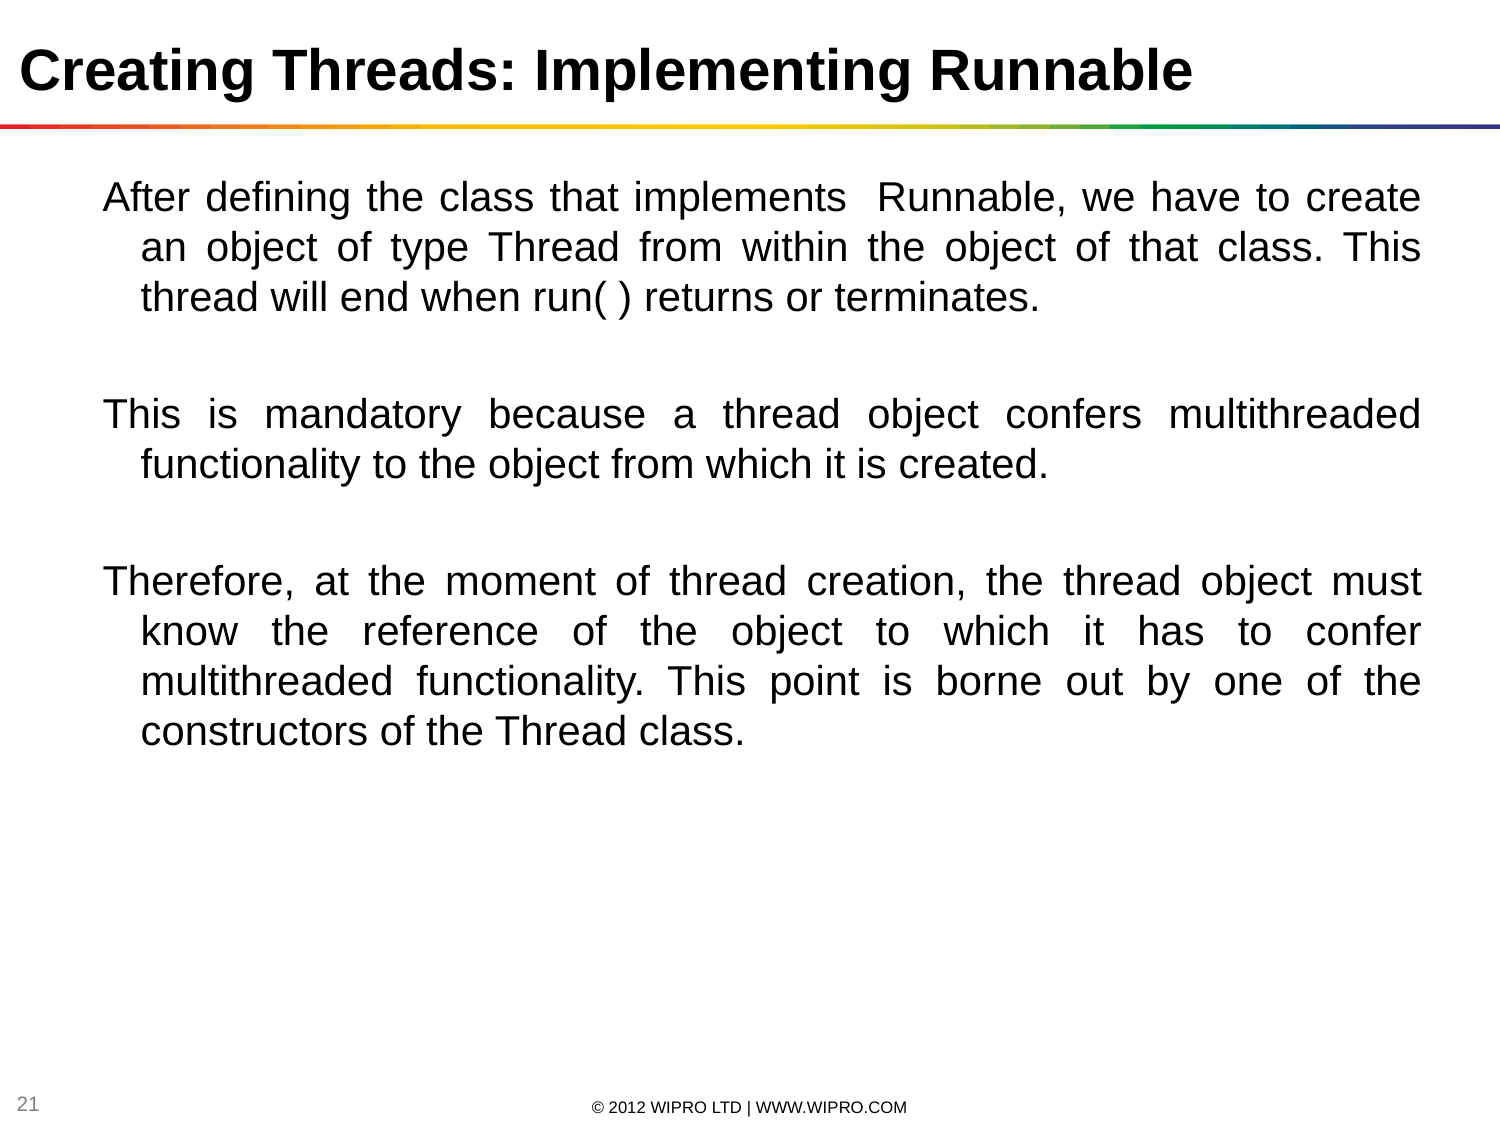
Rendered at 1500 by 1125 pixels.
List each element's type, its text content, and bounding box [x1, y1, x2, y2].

title Creating Threads: Implementing Runnable [4, 24, 1442, 113]
list After defining the class that implements Runnable, we have to create an object of type Thread from within the object of that class. This thread will end when run( ) returns or terminates. This is mandatory because a thread object confers multithreaded functionality to the object from which it is created. Therefore, at the moment of thread creation, the thread object must know the reference of the object to which it has to confer multithreaded functionality. This point is borne out by one of the constructors of the Thread class. [87, 162, 1438, 1013]
